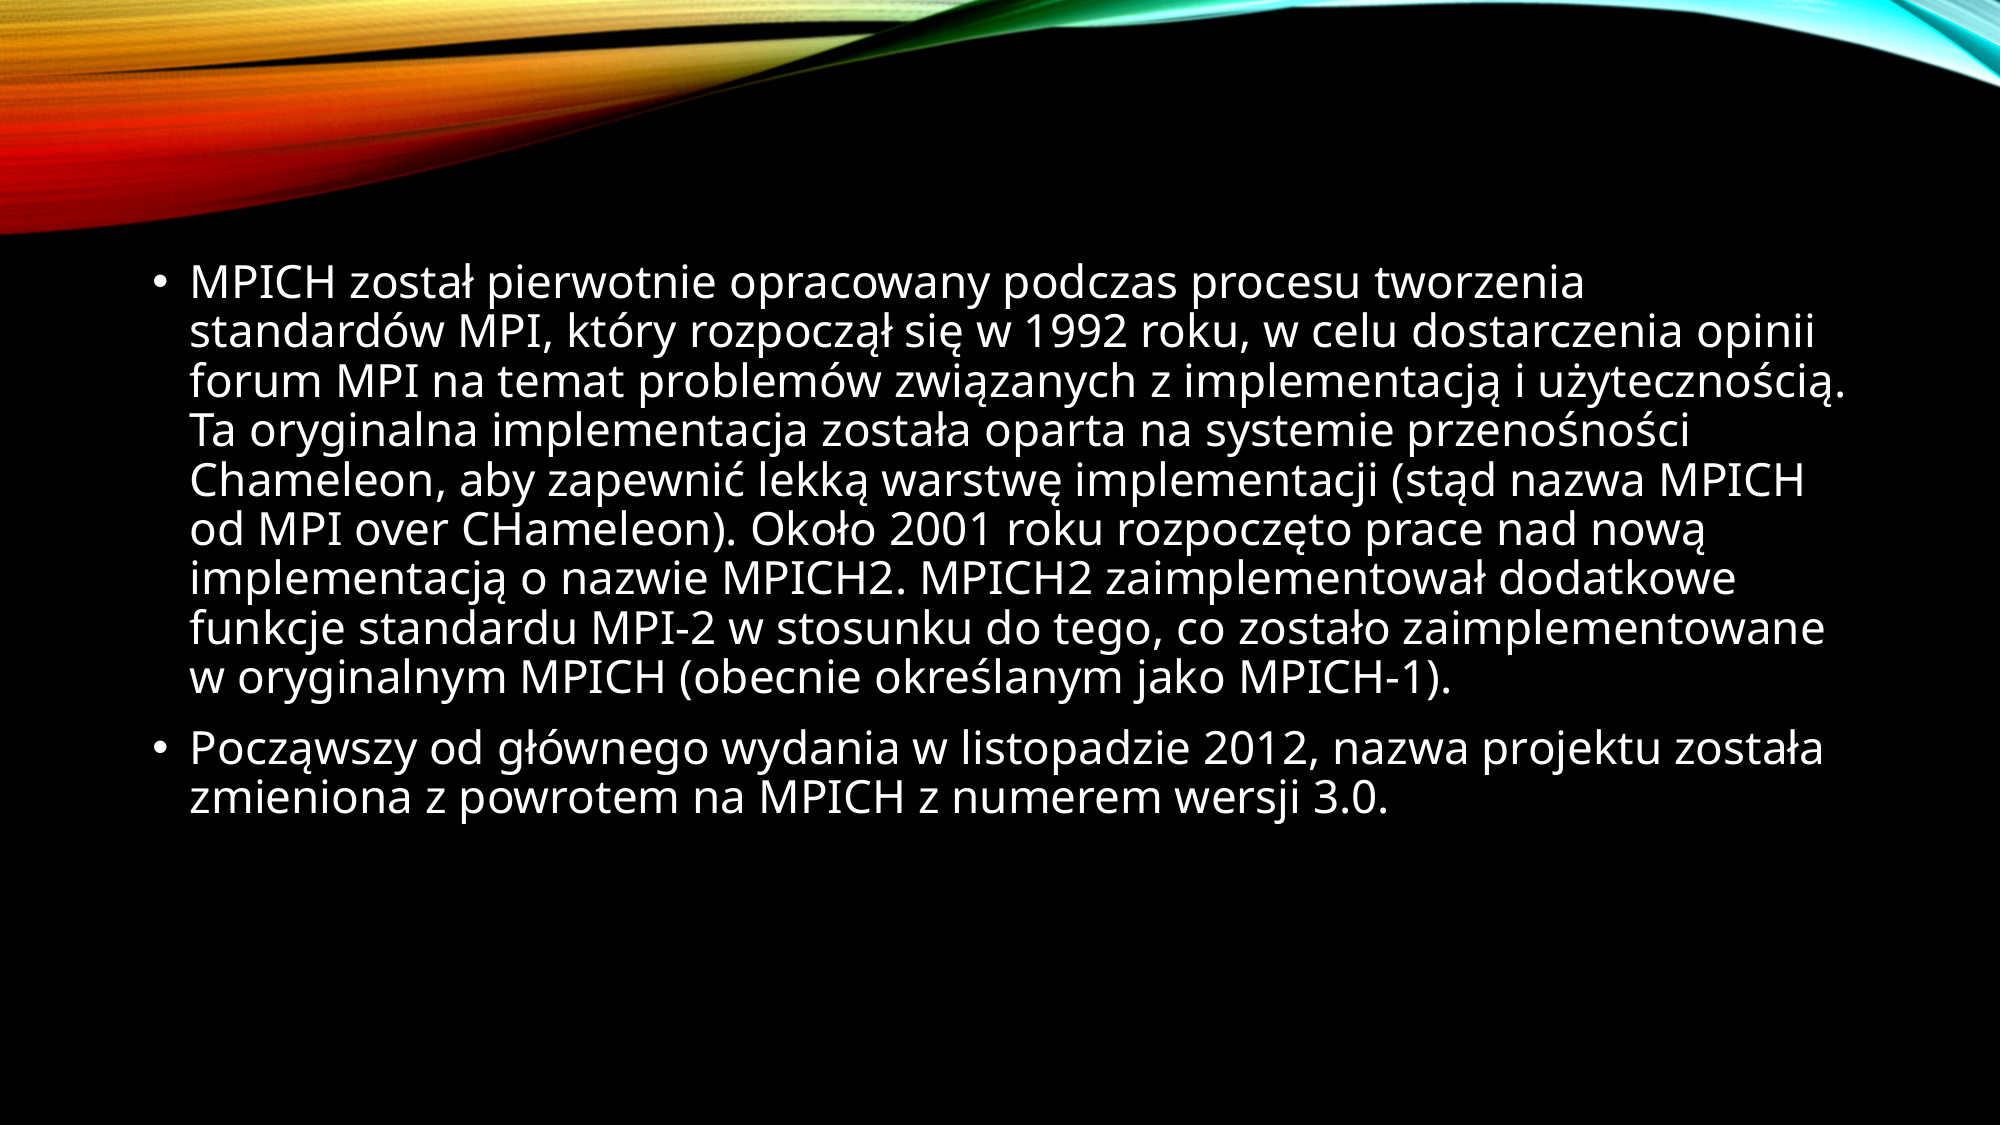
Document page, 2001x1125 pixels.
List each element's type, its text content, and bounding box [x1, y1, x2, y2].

list MPICH został pierwotnie opracowany podczas procesu tworzenia standardów MPI, który rozpoczął się w 1992 roku, w celu dostarczenia opinii forum MPI na temat problemów związanych z implementacją i użytecznością. Ta oryginalna implementacja została oparta na systemie przenośności Chameleon, aby zapewnić lekką warstwę implementacji (stąd nazwa MPICH od MPI over CHameleon). Około 2001 roku rozpoczęto prace nad nową implementacją o nazwie MPICH2. MPICH2 zaimplementował dodatkowe funkcje standardu MPI-2 w stosunku do tego, co zostało zaimplementowane w oryginalnym MPICH (obecnie określanym jako MPICH-1). Począwszy od głównego wydania w listopadzie 2012, nazwa projektu została zmieniona z powrotem na MPICH z numerem wersji 3.0. [137, 251, 1863, 1014]
picture [0, 0, 2000, 237]
